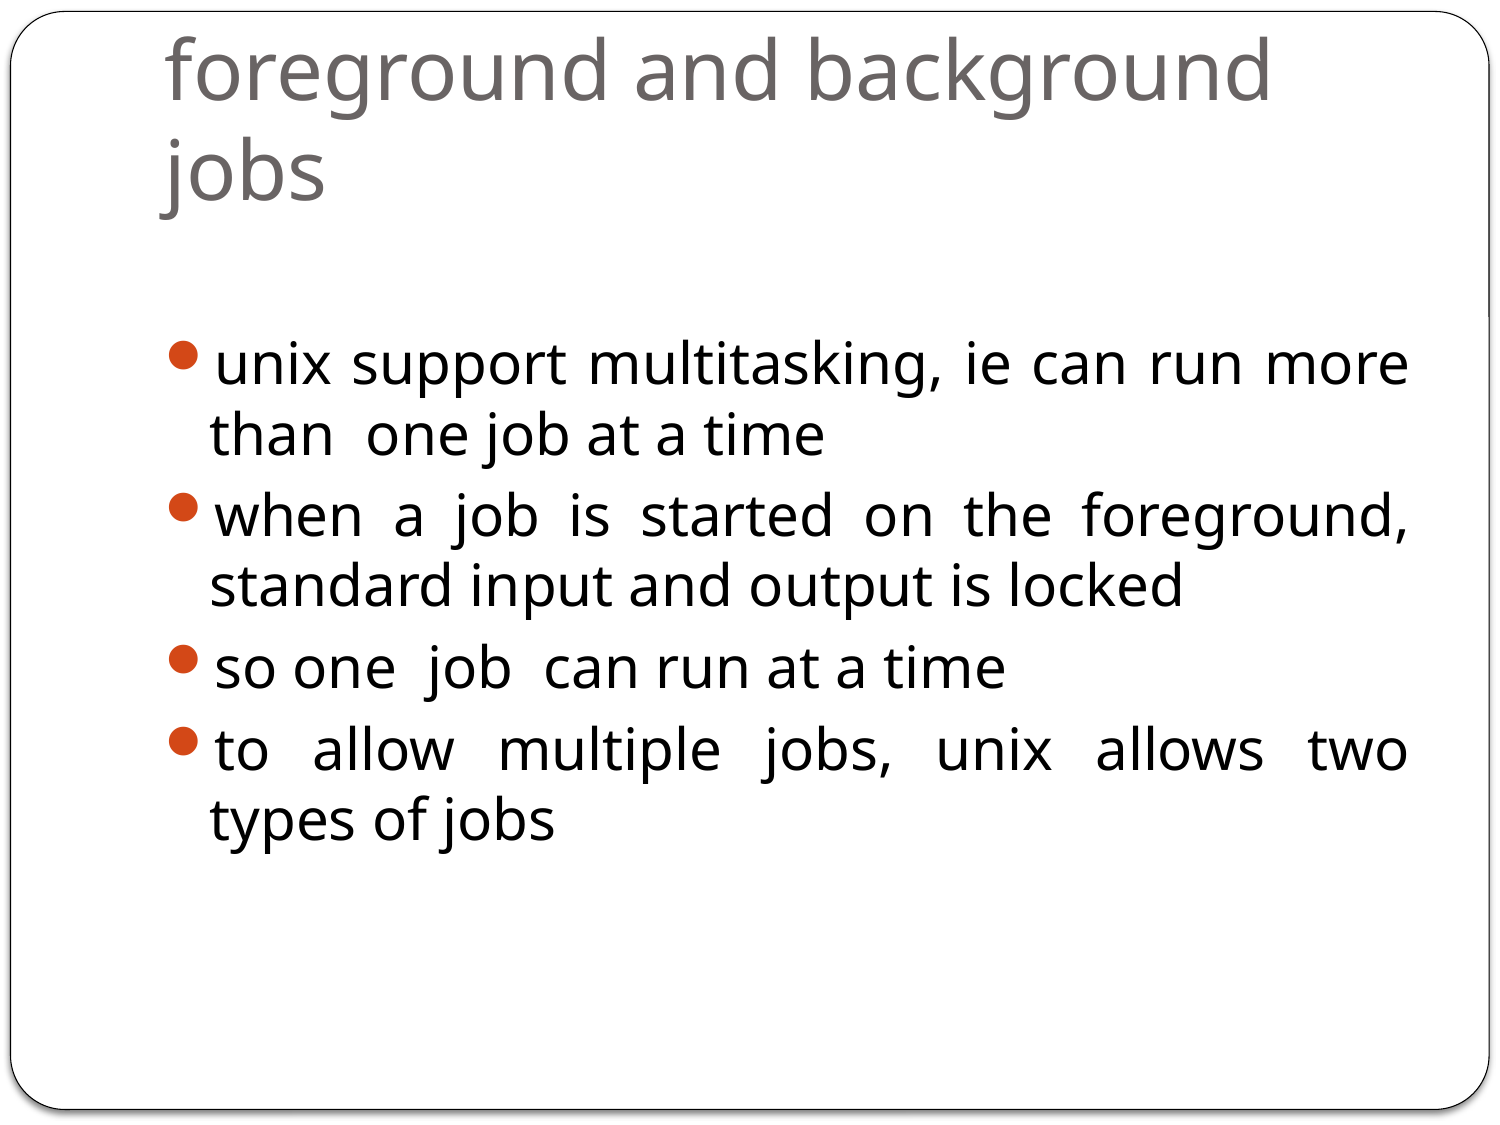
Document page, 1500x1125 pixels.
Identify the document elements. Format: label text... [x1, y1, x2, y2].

title foreground and background jobs [150, 45, 1425, 233]
list unix support multitasking, ie can run more than one job at a time when a job is started on the foreground, standard input and output is locked so one job can run at a time to allow multiple jobs, unix allows two types of jobs [150, 237, 1425, 988]
